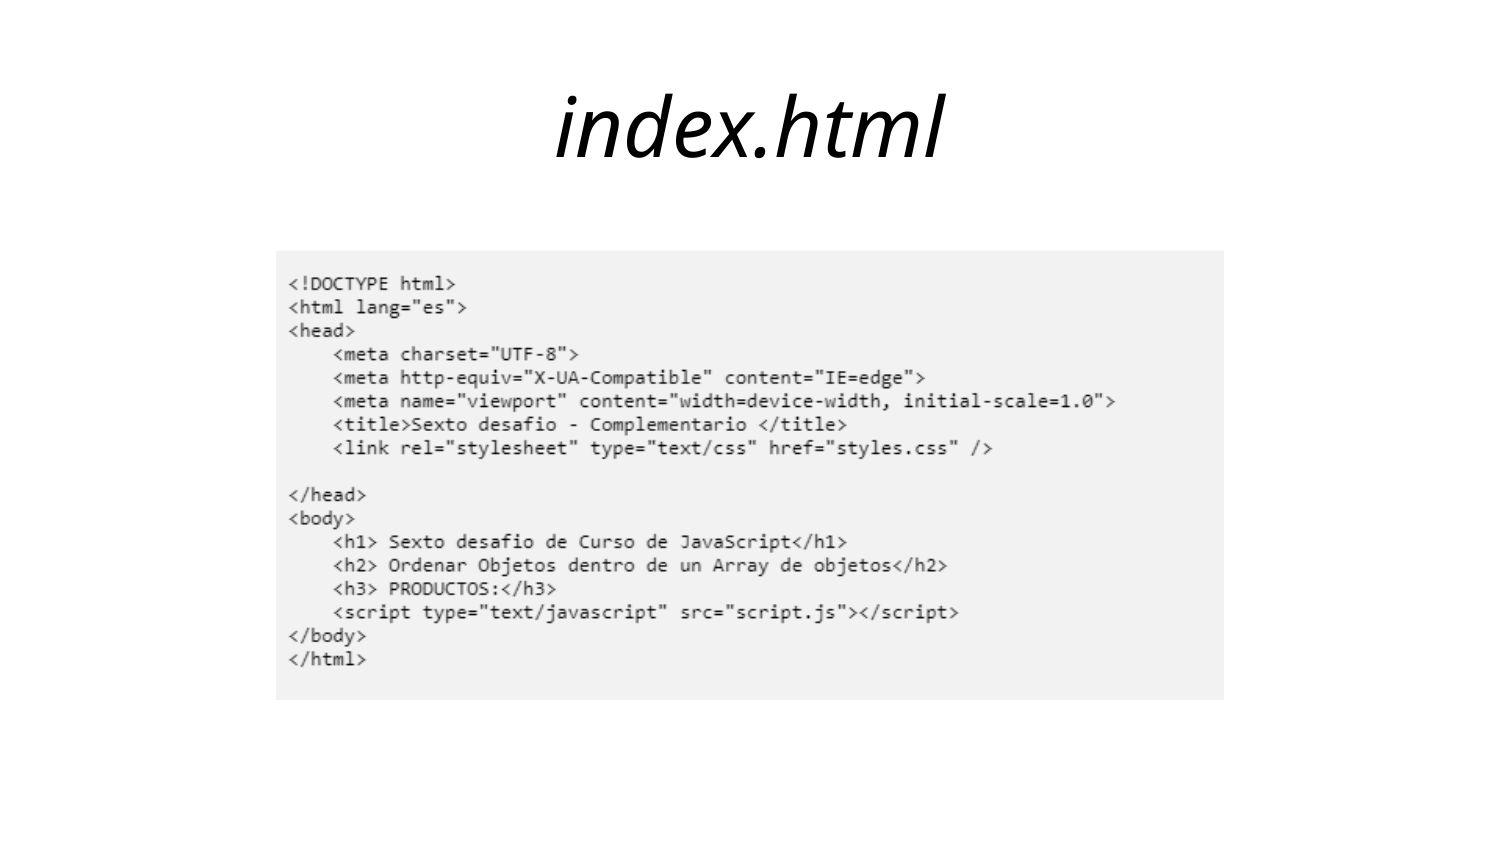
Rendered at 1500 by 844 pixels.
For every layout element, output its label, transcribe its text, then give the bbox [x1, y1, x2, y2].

text_box index.html [210, 58, 1290, 221]
picture [276, 247, 1224, 700]
